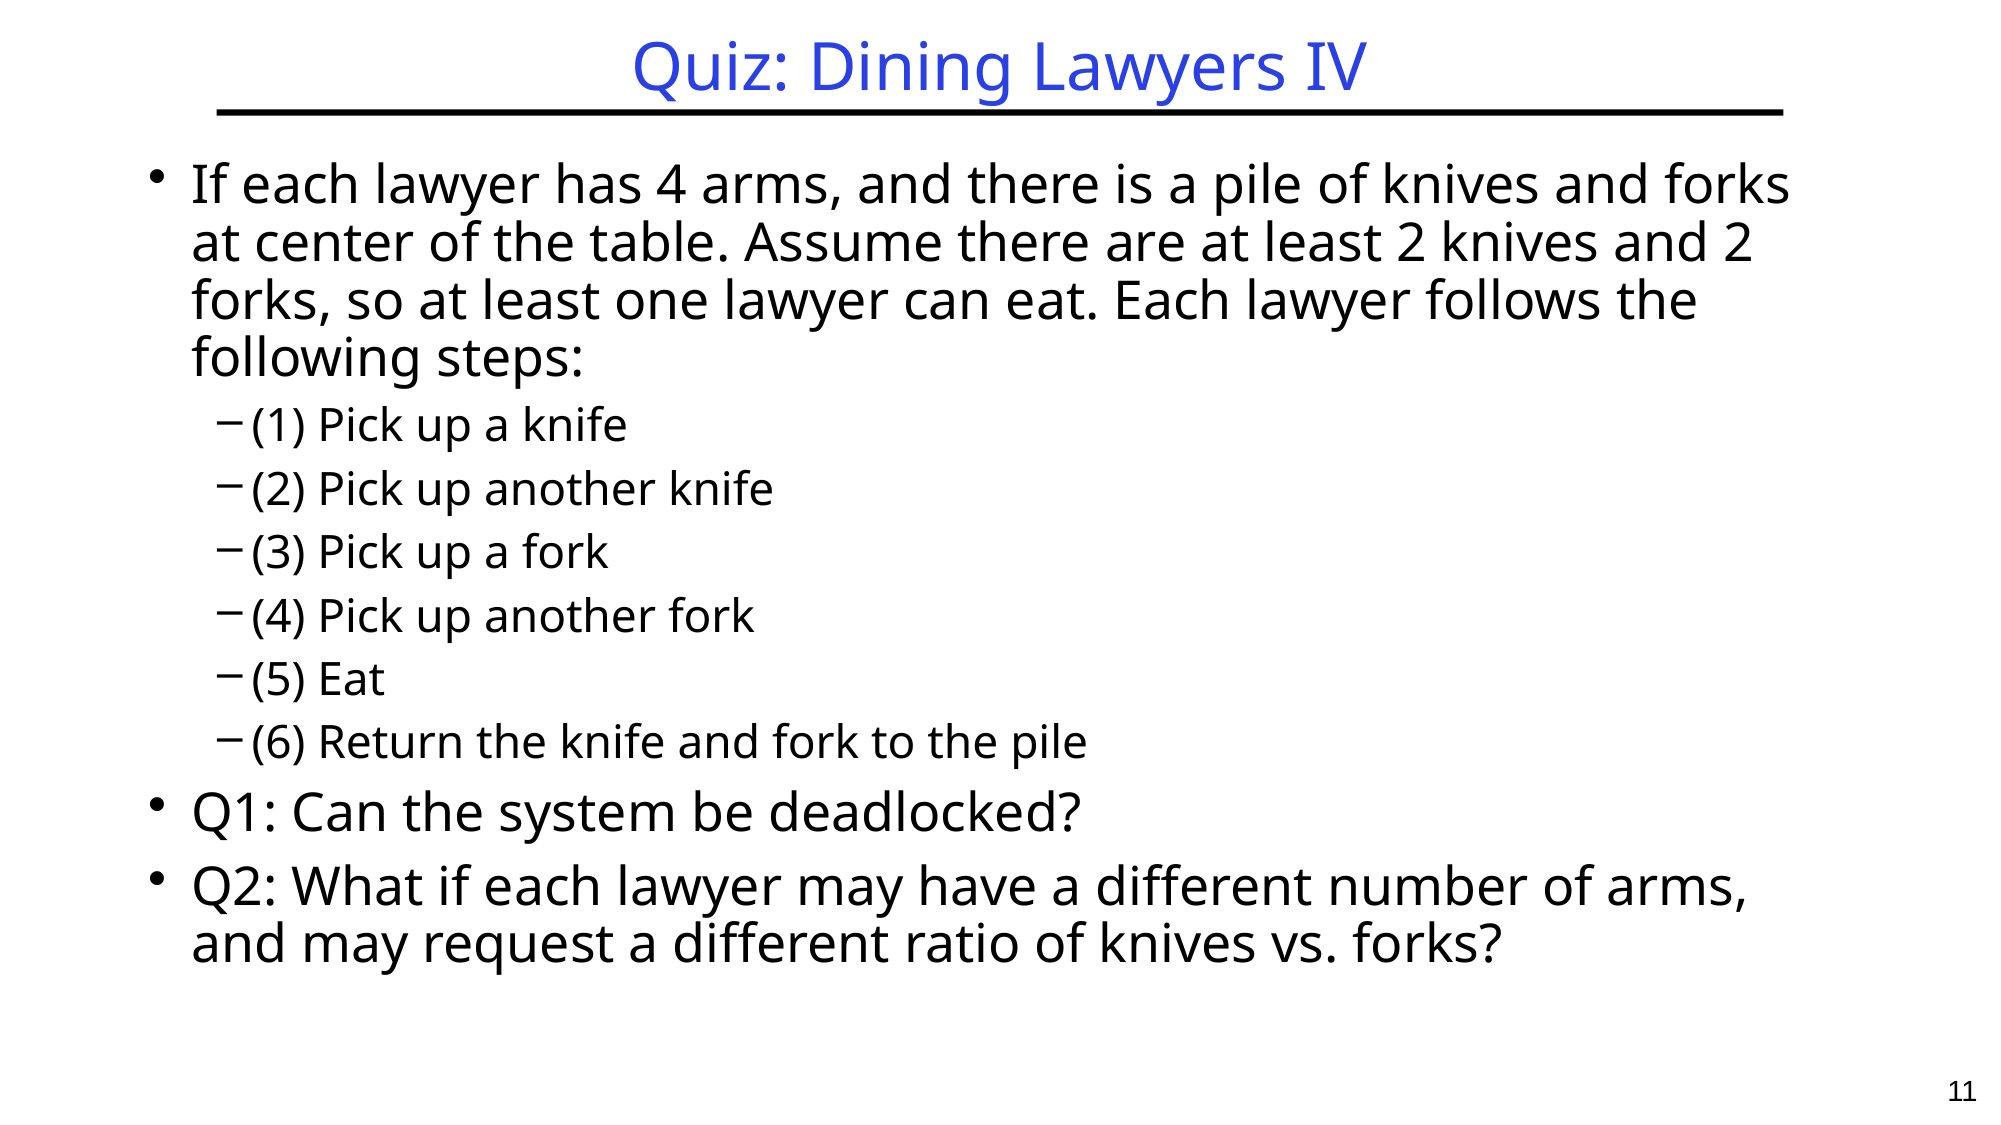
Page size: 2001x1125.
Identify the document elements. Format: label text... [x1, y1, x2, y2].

title Quiz: Dining Lawyers IV [216, 24, 1784, 113]
list If each lawyer has 4 arms, and there is a pile of knives and forks at center of the table. Assume there are at least 2 knives and 2 forks, so at least one lawyer can eat. Each lawyer follows the following steps: (1) Pick up a knife (2) Pick up another knife (3) Pick up a fork (4) Pick up another fork (5) Eat (6) Return the knife and fork to the pile Q1: Can the system be deadlocked? Q2: What if each lawyer may have a different number of arms, and may request a different ratio of knives vs. forks? [133, 149, 1867, 988]
